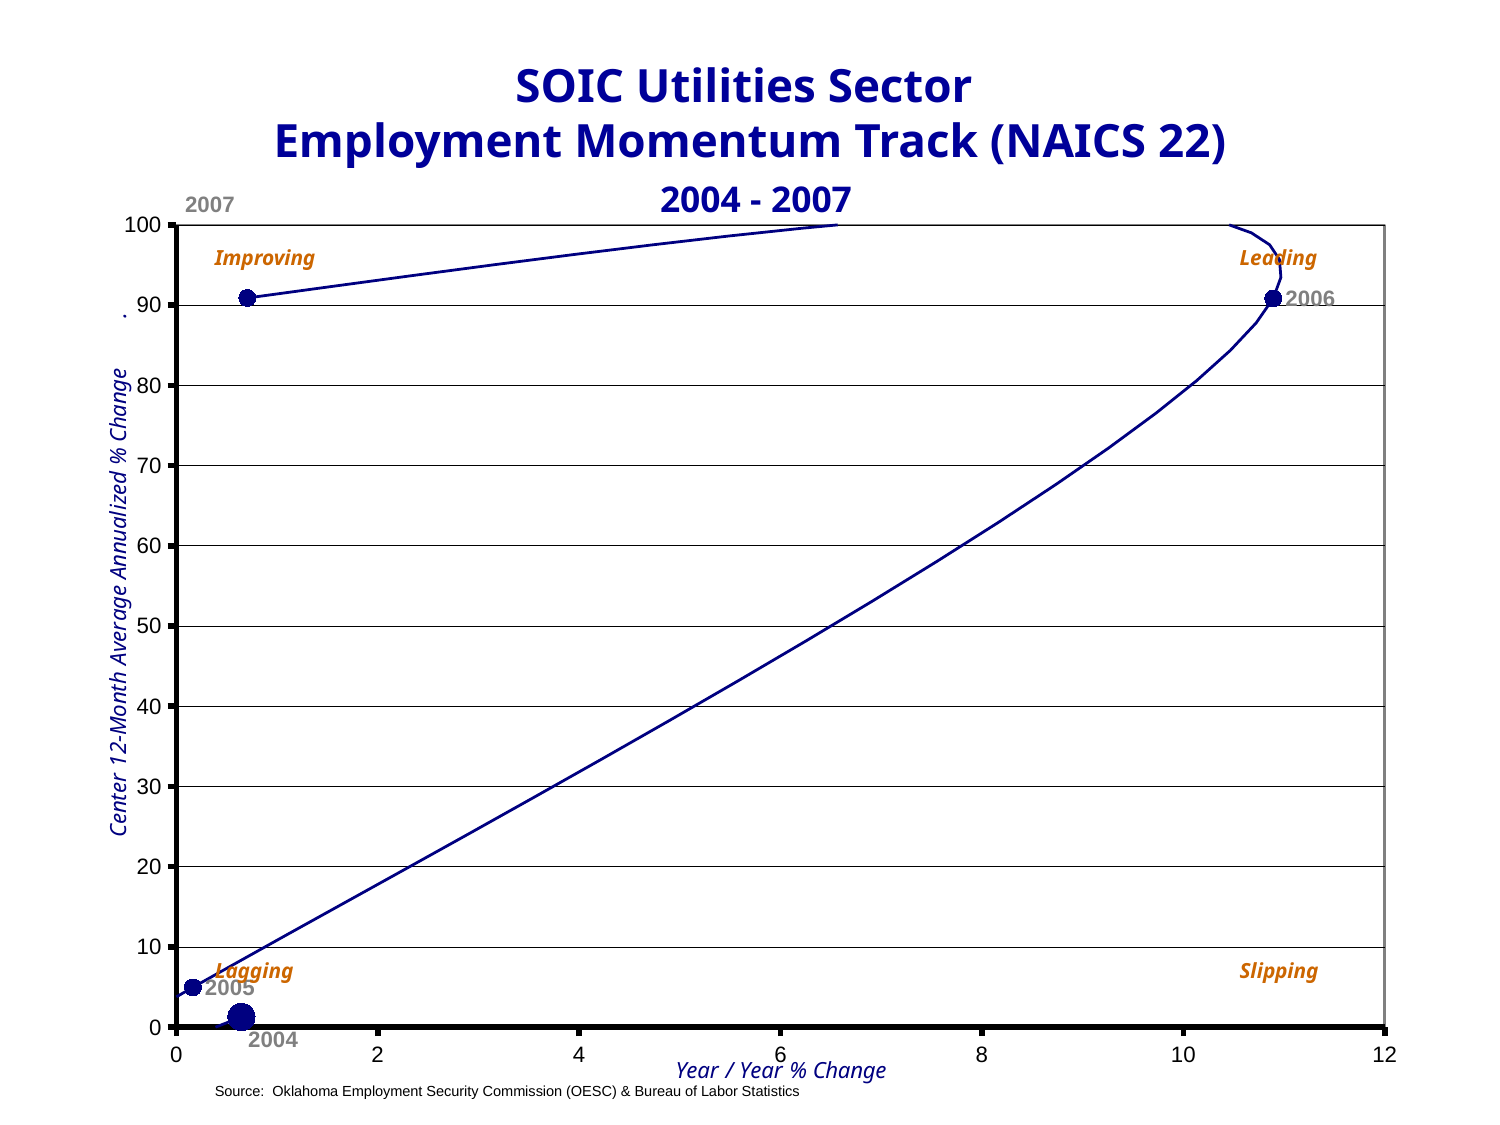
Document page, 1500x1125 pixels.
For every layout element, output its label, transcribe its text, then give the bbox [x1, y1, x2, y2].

title SOIC Utilities Sector Employment Momentum Track (NAICS 22) 2004 - 2007 [74, 44, 1426, 233]
chart [87, 174, 1424, 1125]
